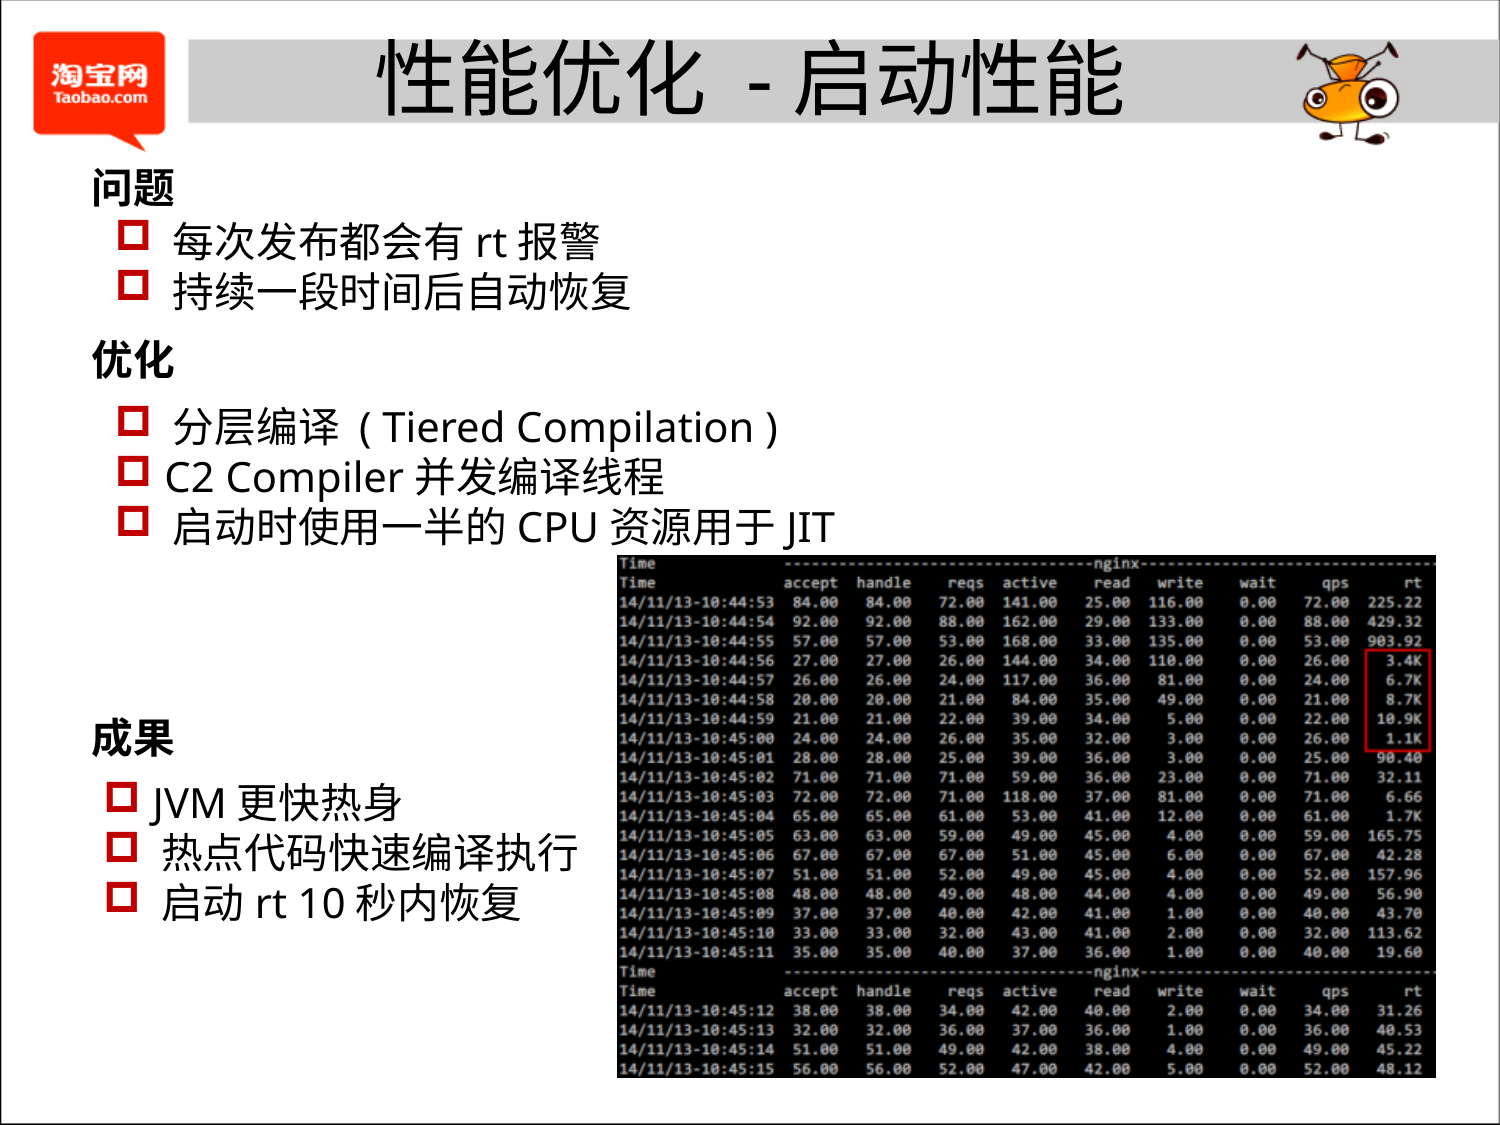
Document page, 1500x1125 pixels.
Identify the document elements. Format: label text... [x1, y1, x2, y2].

text_box 问题 [17, 154, 782, 220]
text_box 优化 [17, 326, 782, 392]
text_box 性能优化 -启动性能 [74, 19, 1425, 207]
picture [0, 0, 1500, 1125]
text_box 分层编译 ( Tiered Compilation ) C2 Compiler并发编译线程 启动时使用一半的CPU资源用于JIT [100, 393, 1353, 559]
text_box 每次发布都会有rt报警 持续一段时间后自动恢复 [100, 208, 1353, 323]
text_box JVM更快热身 热点代码快速编译执行 启动rt 10秒内恢复 [88, 769, 597, 935]
text_box 成果 [17, 704, 612, 769]
